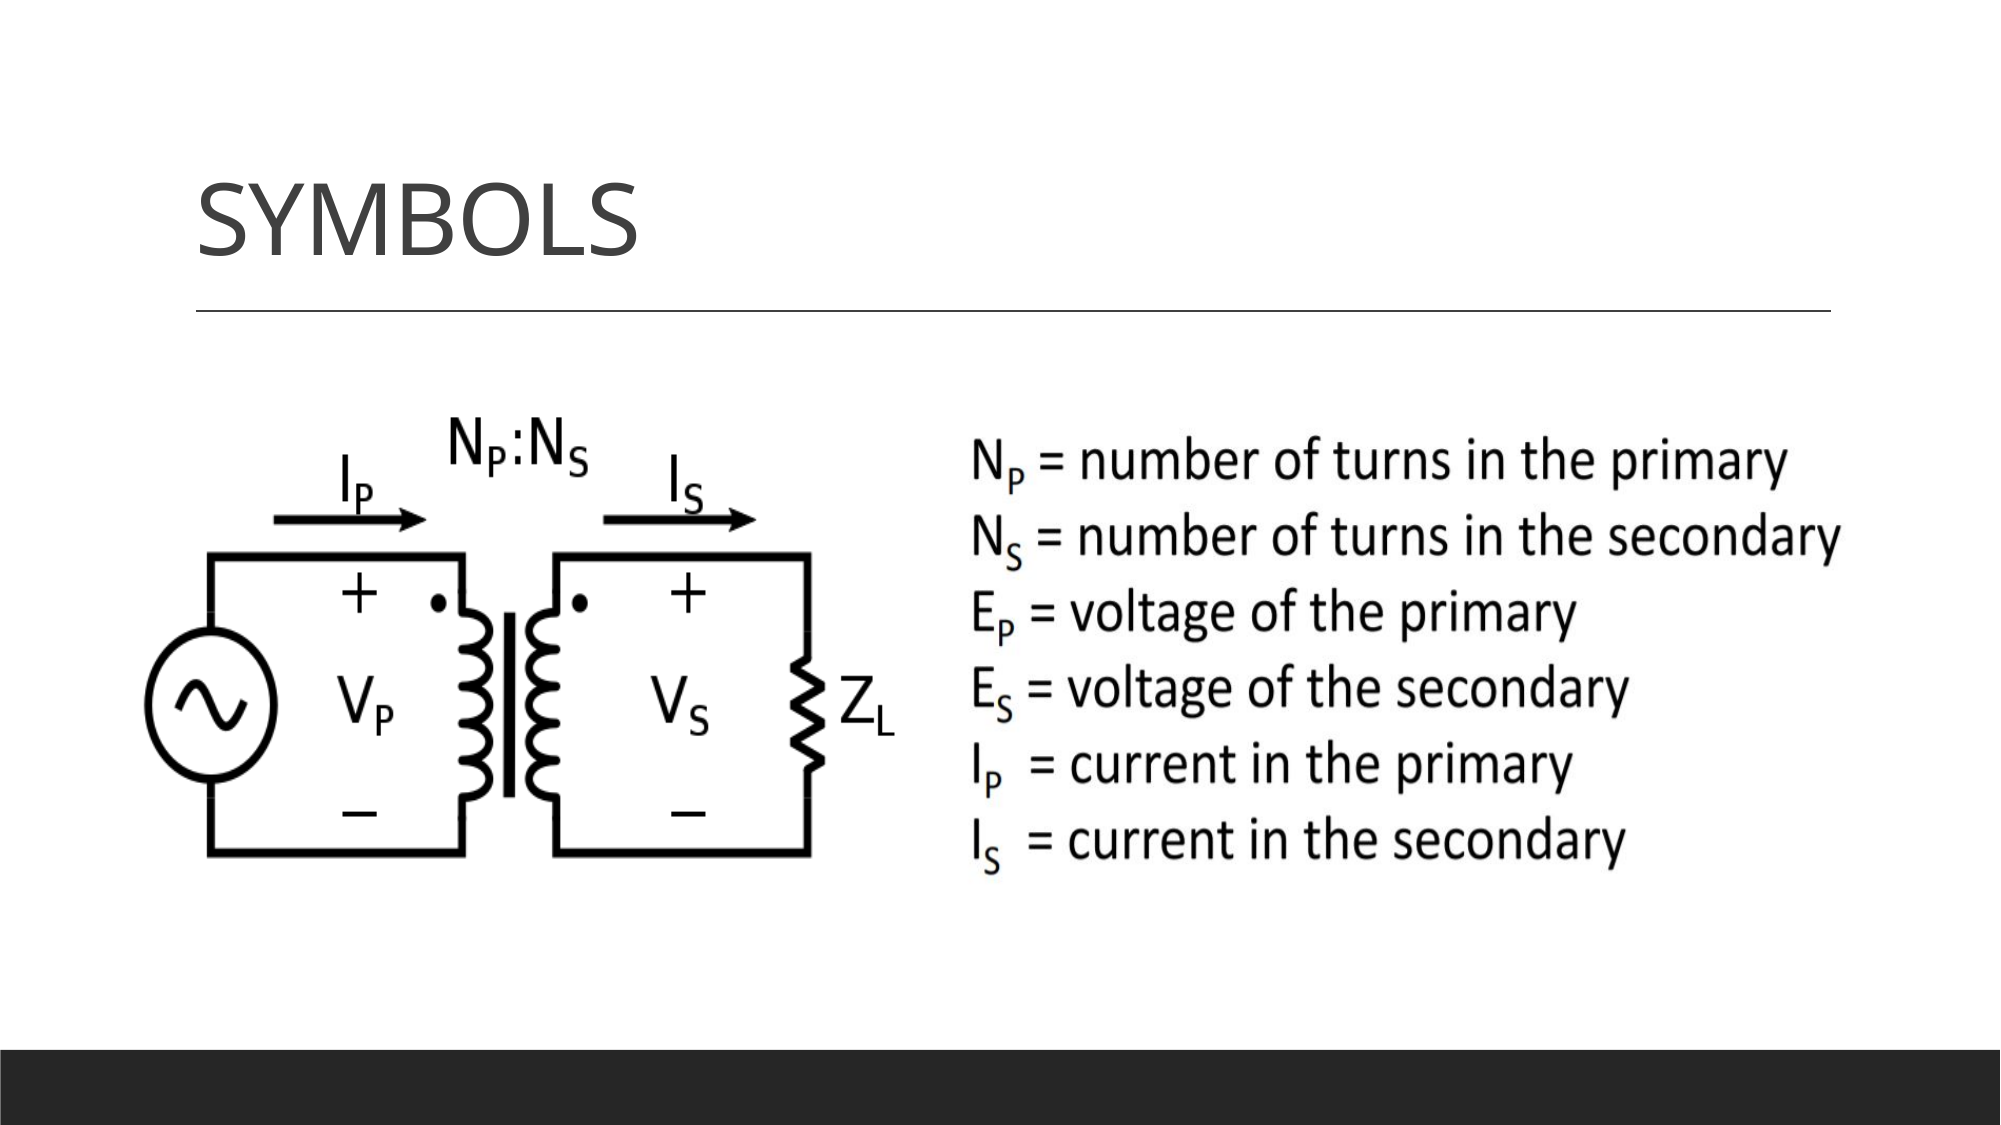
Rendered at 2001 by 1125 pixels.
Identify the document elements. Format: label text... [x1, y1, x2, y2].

picture [918, 408, 1894, 946]
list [76, 395, 946, 934]
title SYMBOLS [180, 47, 1830, 285]
